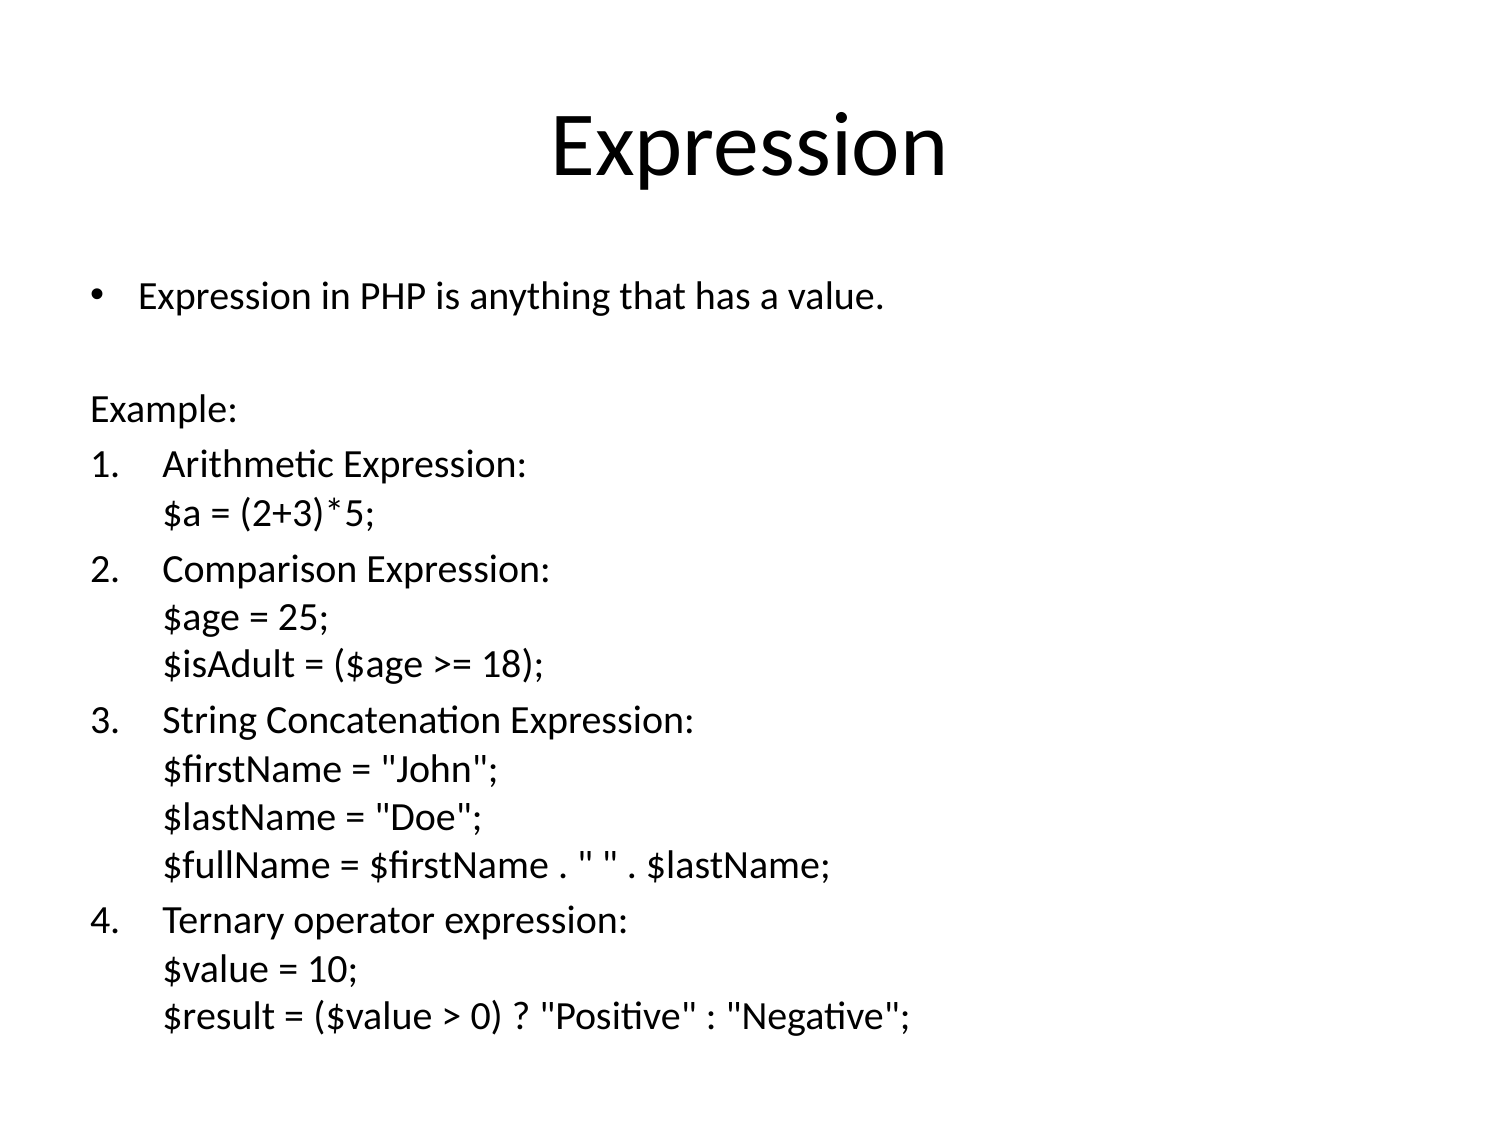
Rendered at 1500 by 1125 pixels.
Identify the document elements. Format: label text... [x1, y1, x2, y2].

list Expression in PHP is anything that has a value. Example: Arithmetic Expression: $a = (2+3)*5; Comparison Expression: $age = 25; $isAdult = ($age >= 18); String Concatenation Expression: $firstName = "John"; $lastName = "Doe"; $fullName = $firstName . " " . $lastName; Ternary operator expression: $value = 10; $result = ($value > 0) ? "Positive" : "Negative"; [75, 262, 1450, 1050]
title Expression [75, 45, 1425, 233]
